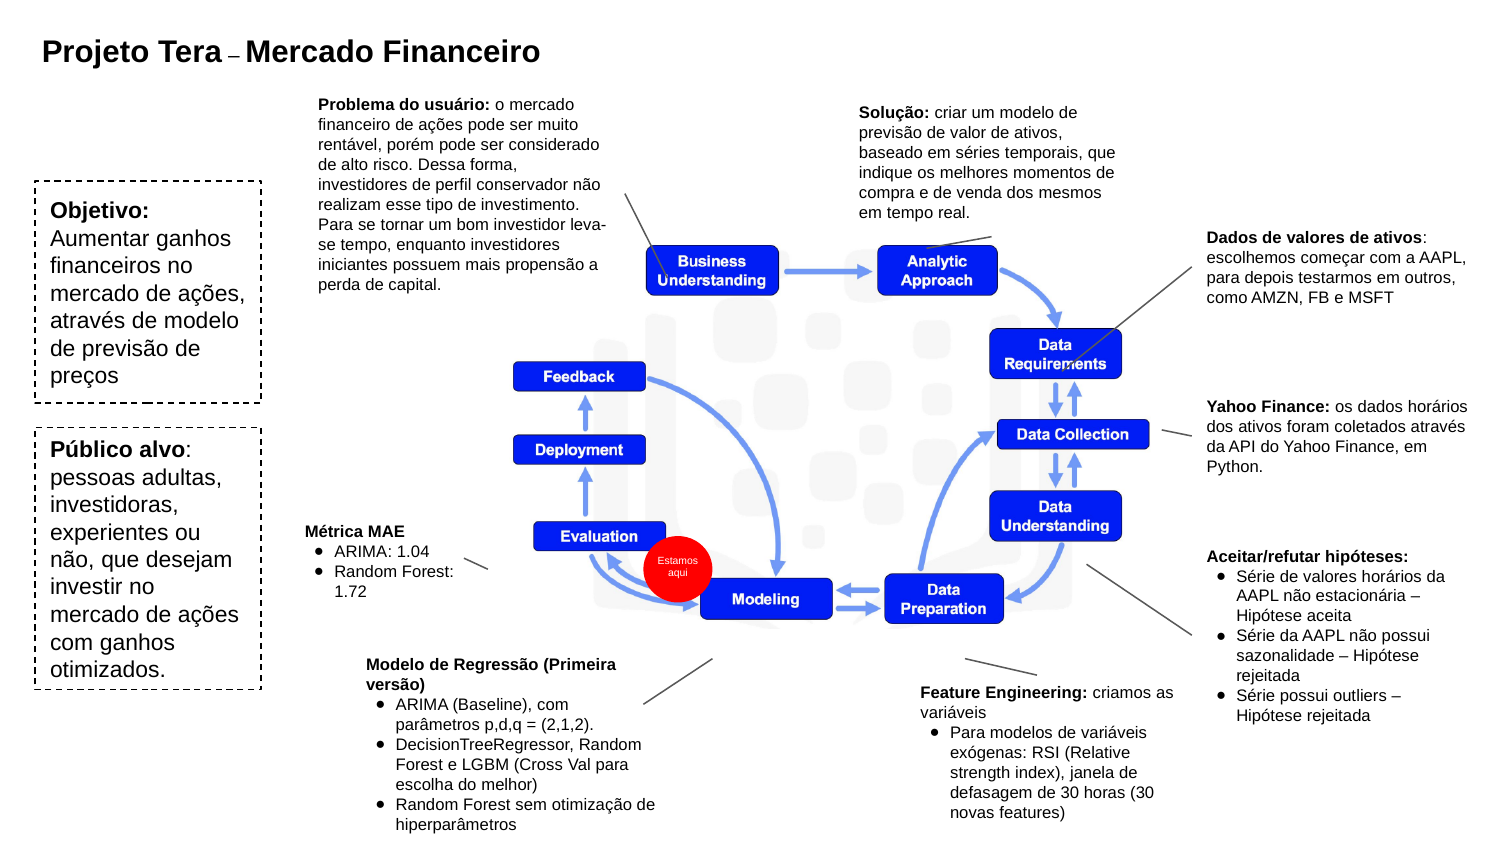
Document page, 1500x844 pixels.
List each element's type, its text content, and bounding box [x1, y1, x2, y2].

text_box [643, 658, 713, 705]
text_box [638, 535, 718, 603]
text_box Projeto Tera – Mercado Financeiro [26, 16, 1025, 84]
text_box Feature Engineering: criamos as variáveis Para modelos de variáveis exógenas: RSI (Relative strength index), janela de defasagem de 30 horas (30 novas features) [905, 666, 1201, 837]
text_box Solução: criar um modelo de previsão de valor de ativos, baseado em séries temporais, que indique os melhores momentos de compra e de venda dos mesmos em tempo real. [843, 86, 1140, 229]
text_box Métrica MAE ARIMA: 1.04 Random Forest: 1.72 [289, 505, 488, 616]
text_box Problema do usuário: o mercado financeiro de ações pode ser muito rentável, porém pode ser considerado de alto risco. Dessa forma, investidores de perfil conservador não realizam esse tipo de investimento. Para se tornar um bom investidor leva-se tempo, enquanto investidores iniciantes possuem mais propensão a perda de capital. [303, 78, 625, 309]
text_box Modelo de Regressão (Primeira versão) ARIMA (Baseline), com parâmetros p,d,q = (2,1,2). DecisionTreeRegressor, Random Forest e LGBM (Cross Val para escolha do melhor) Random Forest sem otimização de hiperparâmetros [351, 638, 673, 844]
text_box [624, 194, 668, 279]
text_box Aceitar/refutar hipóteses: Série de valores horários da AAPL não estacionária – Hipótese aceita Série da AAPL não possui sazonalidade – Hipótese rejeitada Série possui outliers – Hipótese rejeitada [1191, 530, 1487, 740]
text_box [926, 238, 992, 249]
text_box Yahoo Finance: os dados horários dos ativos foram coletados através da API do Yahoo Finance, em Python. [1191, 381, 1487, 491]
text_box Público alvo: pessoas adultas, investidoras, experientes ou não, que desejam investir no mercado de ações com ganhos otimizados. [34, 427, 262, 690]
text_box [1161, 429, 1192, 437]
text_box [964, 658, 1038, 676]
picture [502, 231, 1162, 629]
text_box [1061, 267, 1192, 372]
text_box Dados de valores de ativos: escolhemos começar com a AAPL, para depois testarmos em outros, como AMZN, FB e MSFT [1191, 211, 1487, 322]
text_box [463, 557, 489, 570]
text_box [1086, 564, 1192, 637]
text_box Objetivo: Aumentar ganhos financeiros no mercado de ações, através de modelo de previsão de preços [34, 180, 262, 404]
